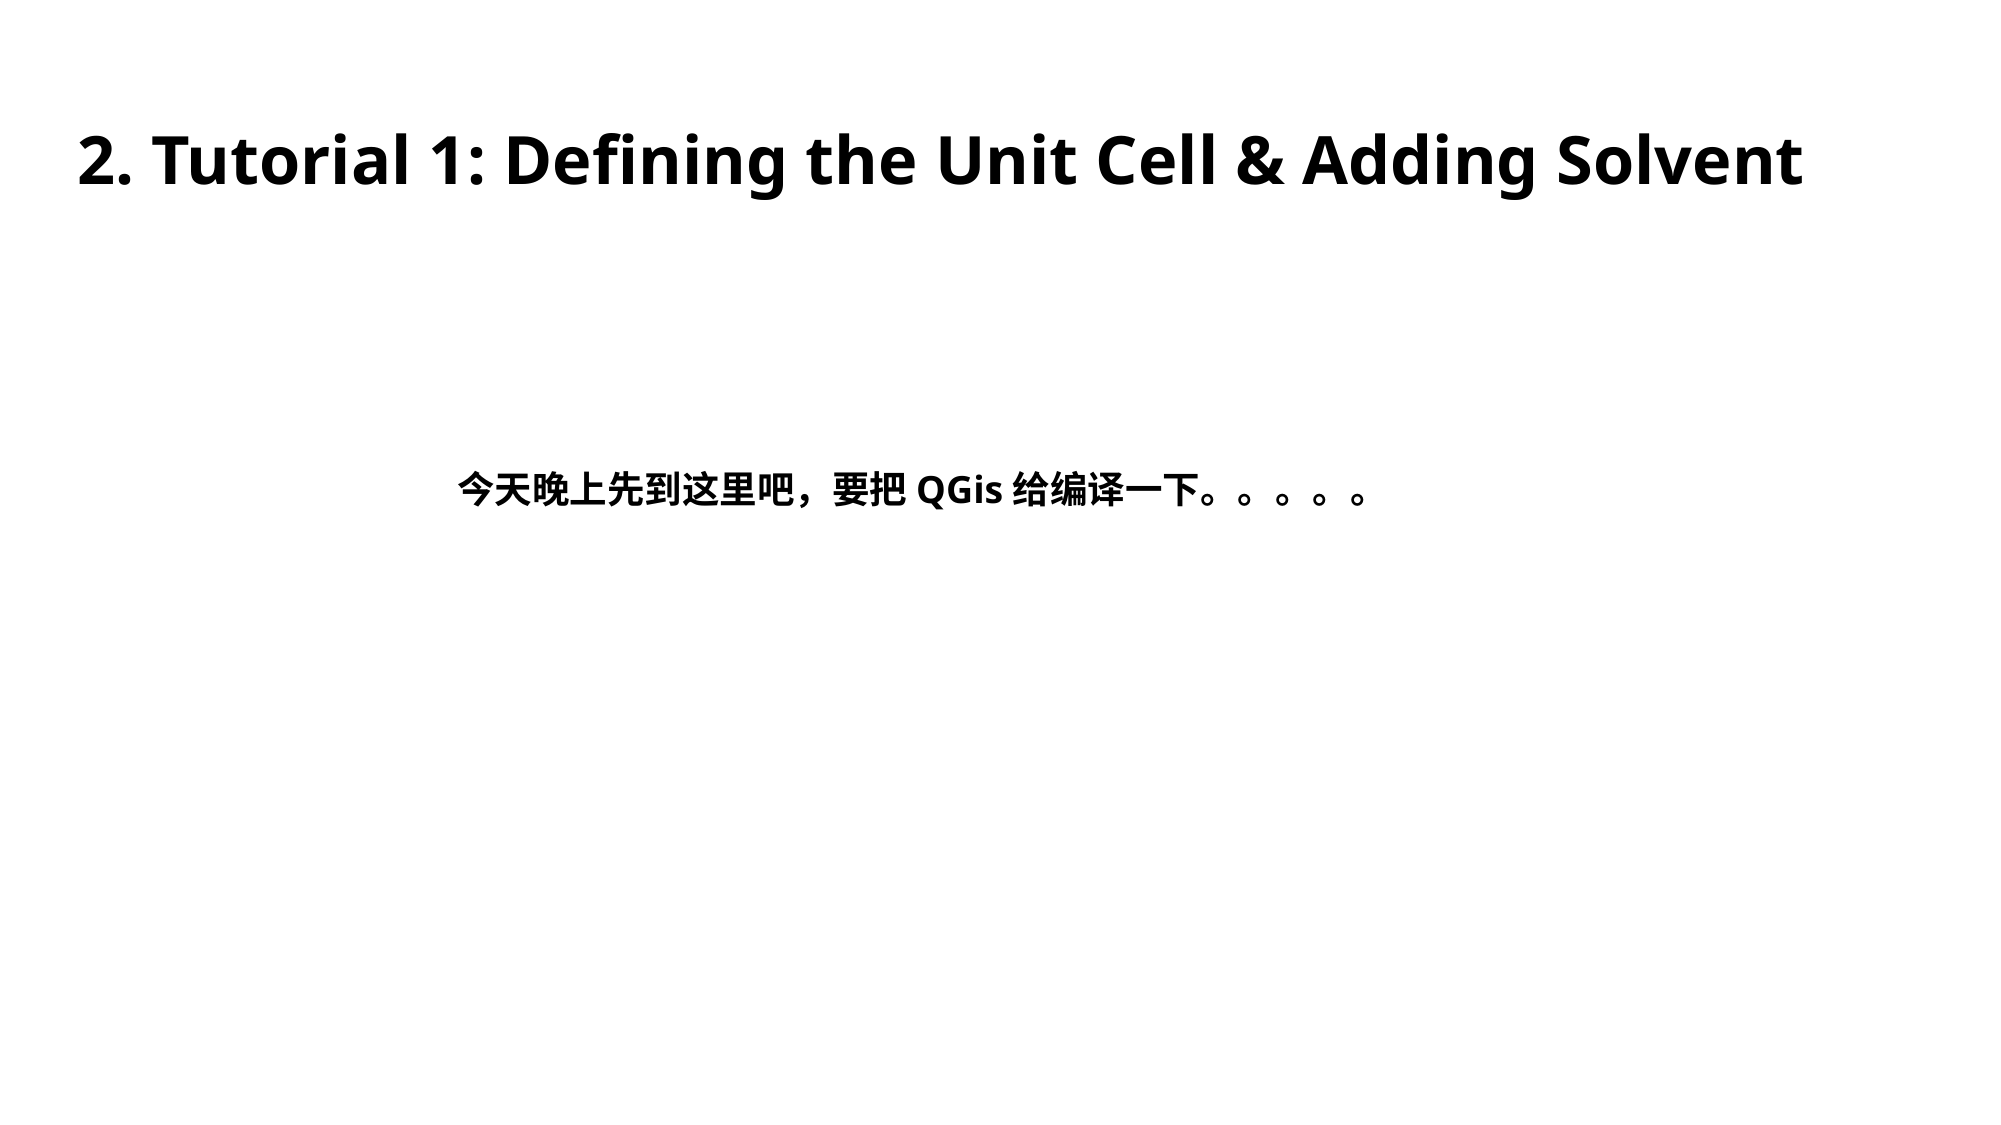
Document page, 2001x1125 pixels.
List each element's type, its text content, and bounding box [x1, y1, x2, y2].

text_box 2. Tutorial 1: Defining the Unit Cell & Adding Solvent [62, 110, 1821, 205]
text_box 今天晚上先到这里吧，要把QGis给编译一下。。。。。 [442, 458, 1627, 519]
